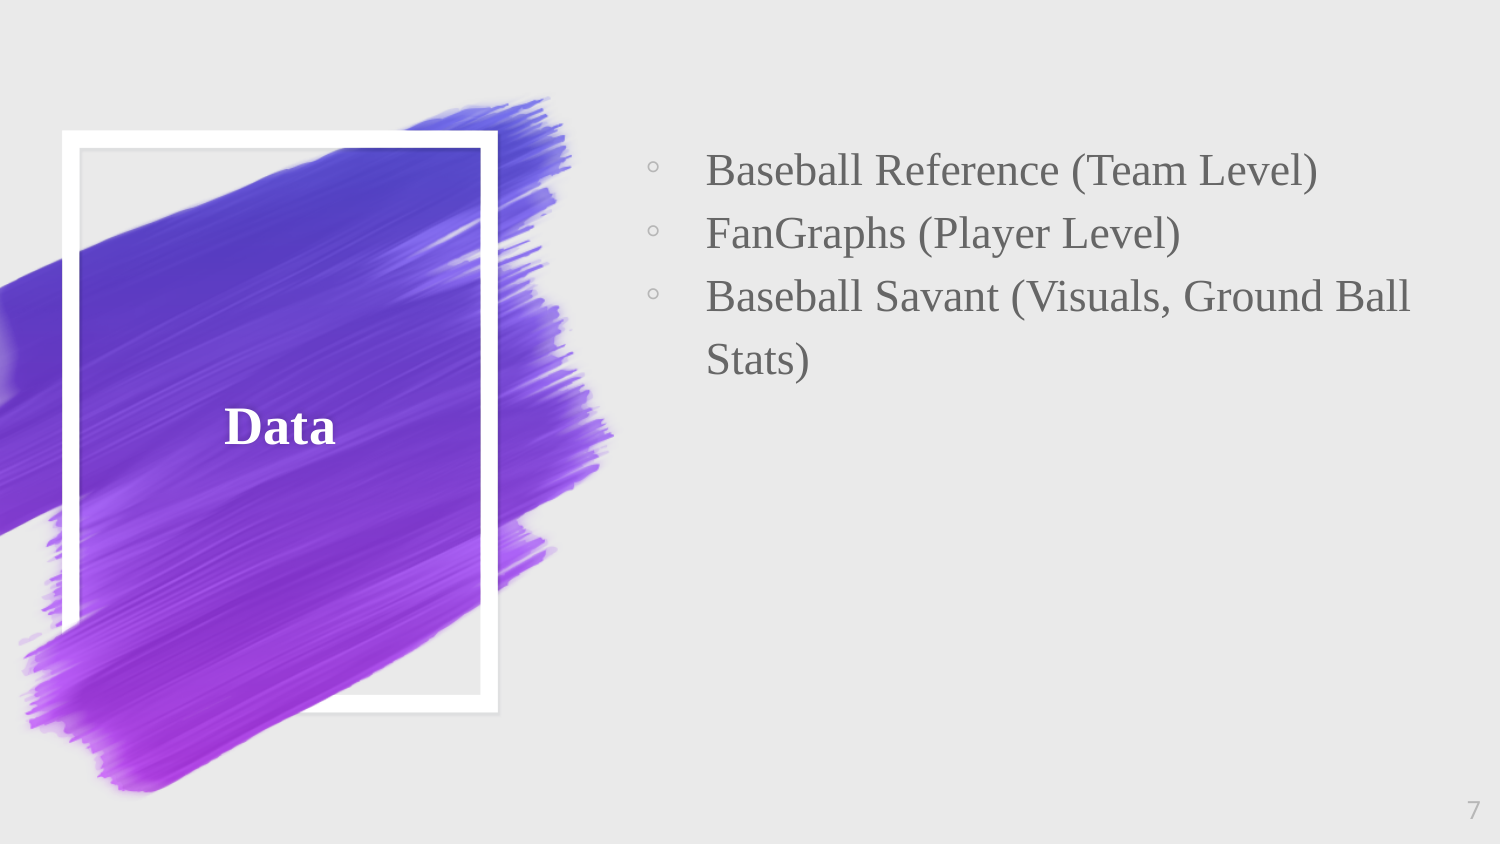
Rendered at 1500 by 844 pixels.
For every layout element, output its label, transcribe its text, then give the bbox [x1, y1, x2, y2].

list Baseball Reference (Team Level) FanGraphs (Player Level) Baseball Savant (Visuals, Ground Ball Stats) [630, 130, 1482, 712]
picture [0, 0, 1500, 844]
title Data [114, 149, 447, 696]
slide_number ‹#› [1391, 779, 1482, 844]
